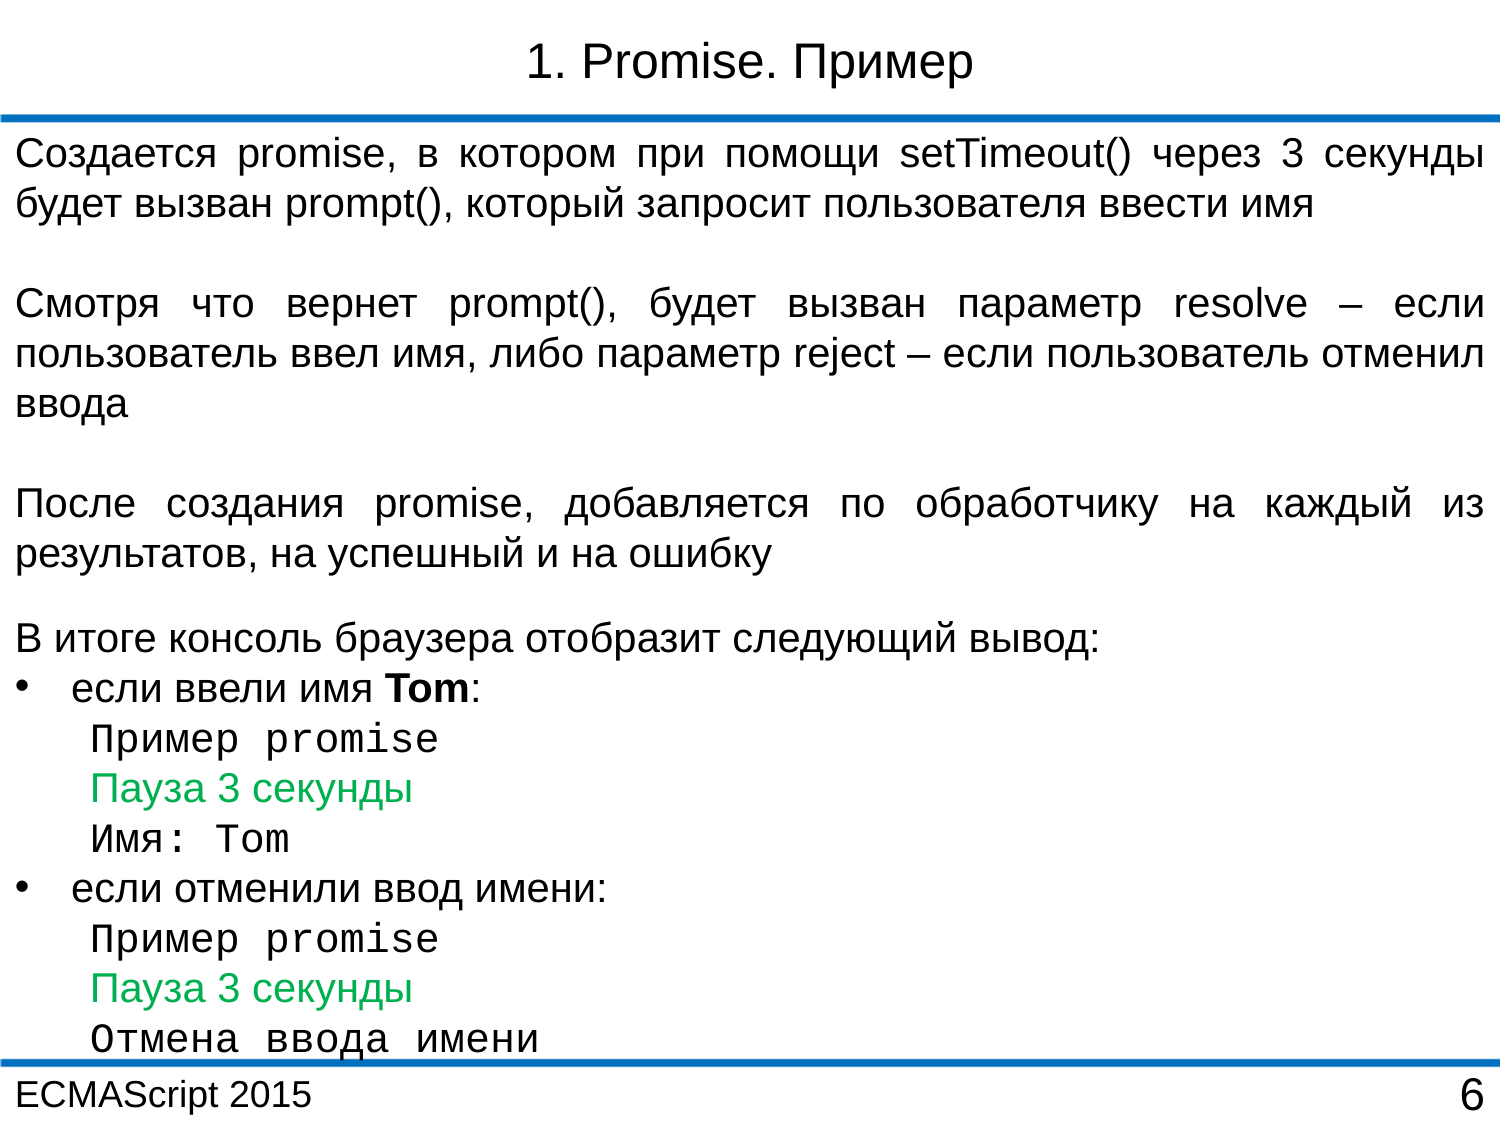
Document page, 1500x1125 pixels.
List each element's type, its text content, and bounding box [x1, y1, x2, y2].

text_box ECMAScript 2015 [0, 1062, 1382, 1123]
text_box 1. Promise. Пример [0, 0, 1500, 118]
slide_number 6 [1382, 1062, 1500, 1123]
text_box Создается promise, в котором при помощи setTimeout() через 3 секунды будет вызван prompt(), который запросит пользователя ввести имя Смотря что вернет prompt(), будет вызван параметр resolve – если пользователь ввел имя, либо параметр reject – если пользователь отменил ввода После создания promise, добавляется по обработчику на каждый из результатов, на успешный и на ошибку В итоге консоль браузера отобразит следующий вывод: если ввели имя Tom: Пример promise Пауза 3 секунды Имя: Tom если отменили ввод имени: Пример promise Пауза 3 секунды Отмена ввода имени [0, 118, 1500, 1062]
